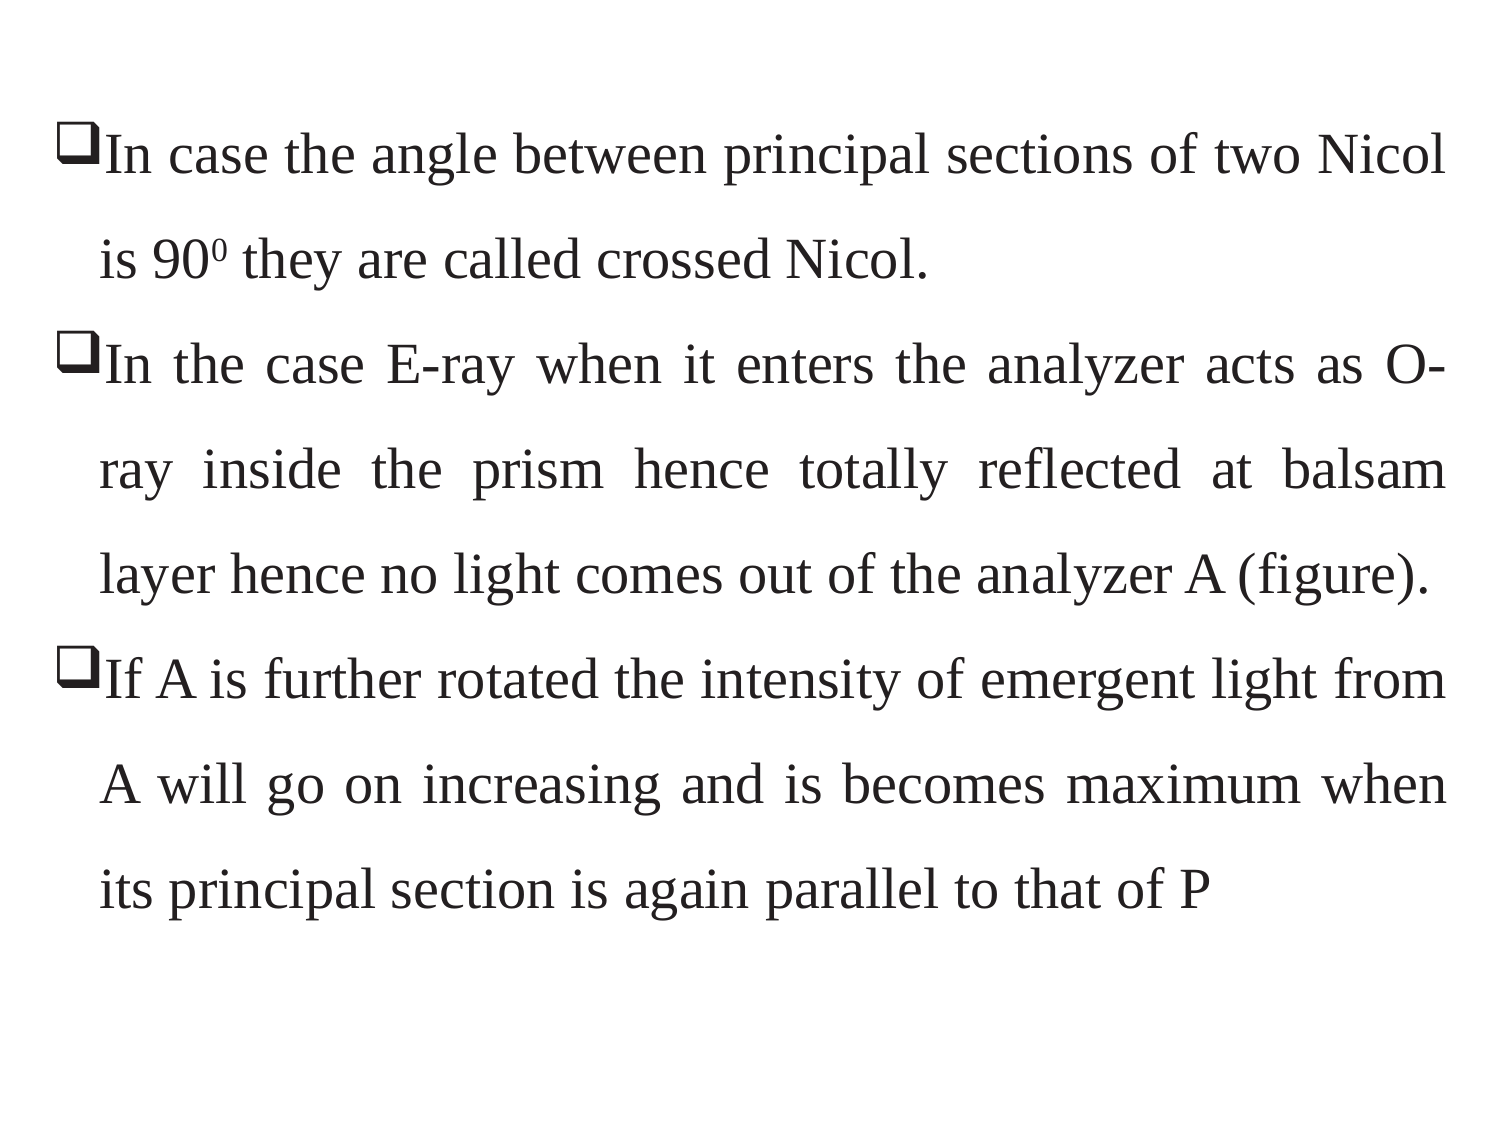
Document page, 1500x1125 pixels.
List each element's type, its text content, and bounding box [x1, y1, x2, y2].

text_box In case the angle between principal sections of two Nicol is 900 they are called crossed Nicol. In the case E-ray when it enters the analyzer acts as O-ray inside the prism hence totally reflected at balsam layer hence no light comes out of the analyzer A (figure). If A is further rotated the intensity of emergent light from A will go on increasing and is becomes maximum when its principal section is again parallel to that of P [37, 72, 1463, 928]
